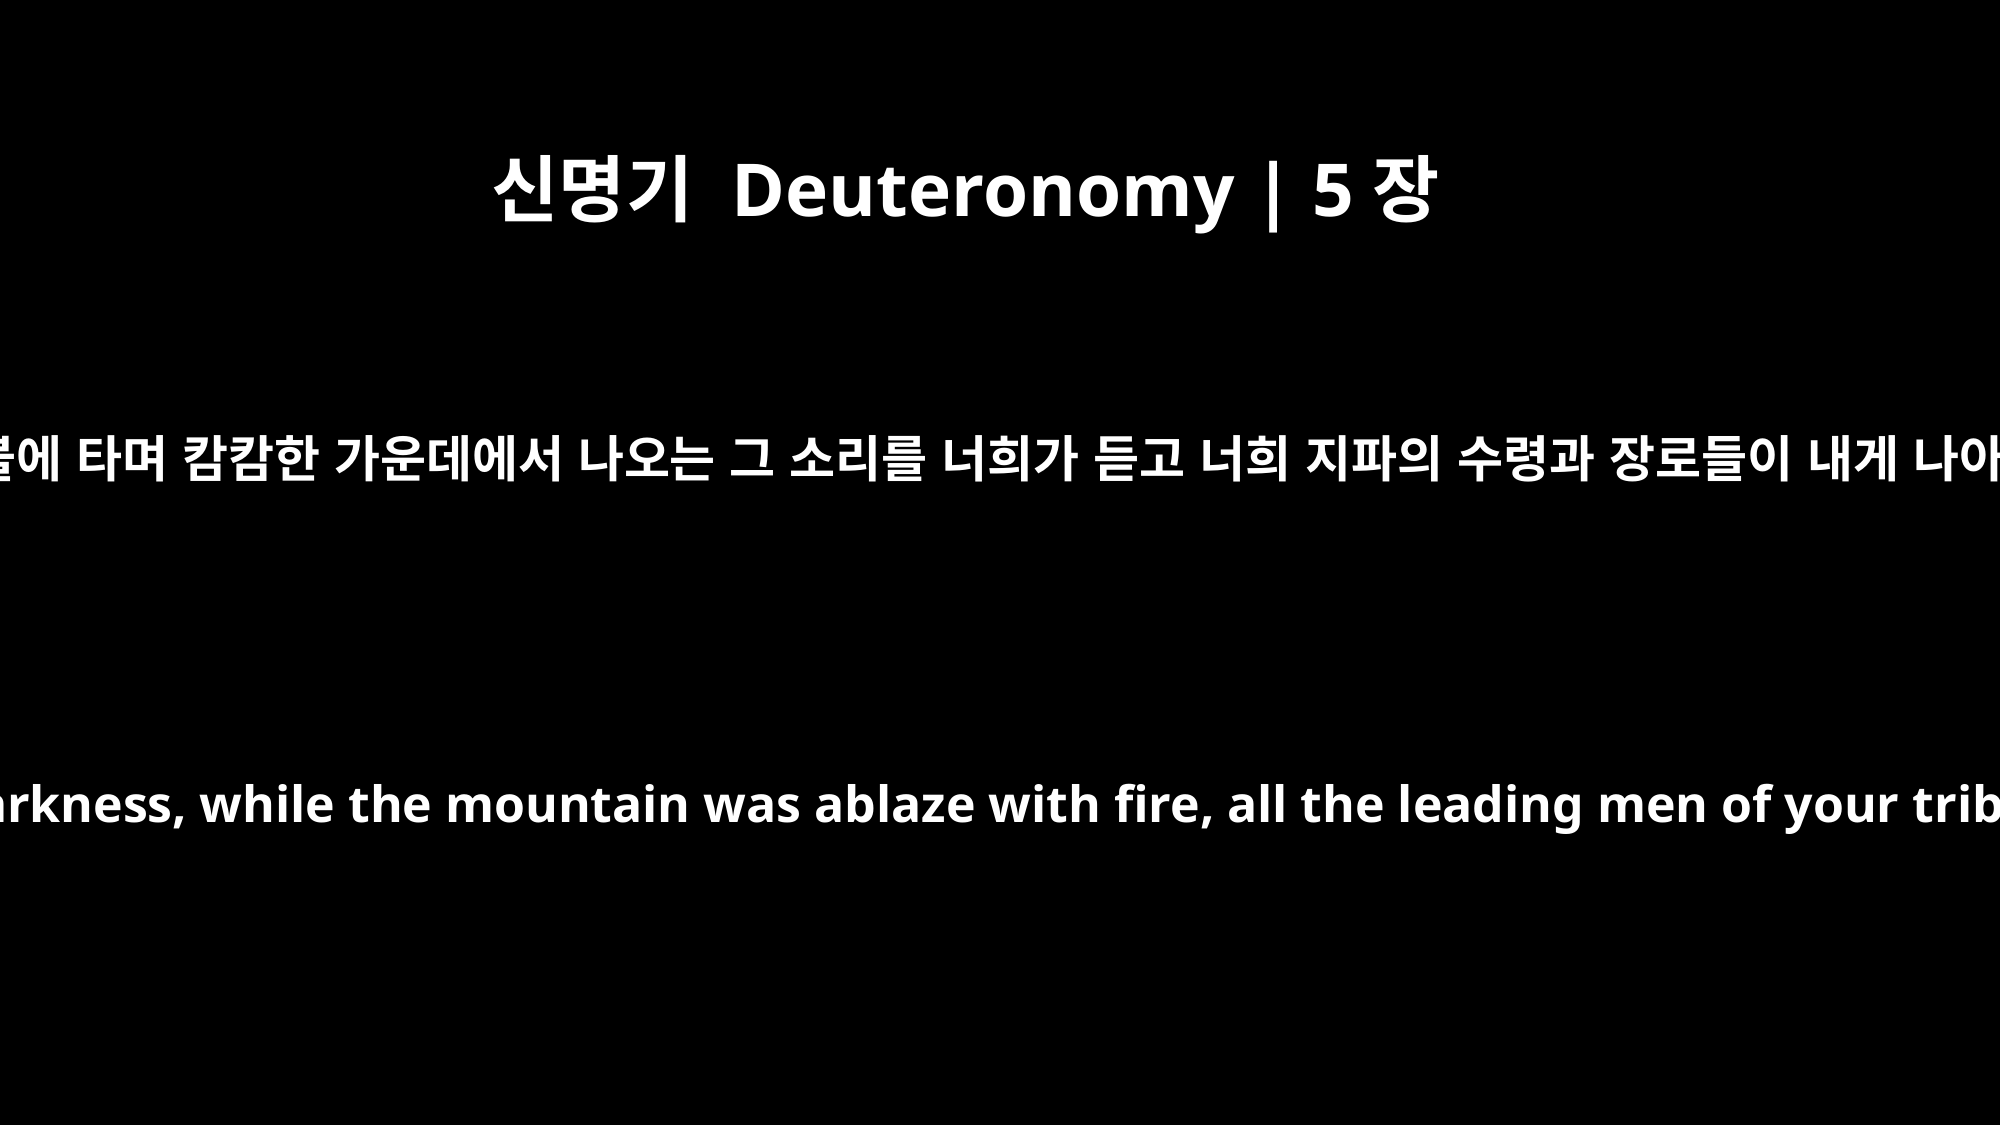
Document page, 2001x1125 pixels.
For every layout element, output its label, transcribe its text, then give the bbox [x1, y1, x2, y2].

text_box 23 산이 불에 타며 캄캄한 가운데에서 나오는 그 소리를 너희가 듣고 너희 지파의 수령과 장로들이 내게 나아와 [0, 359, 2000, 495]
text_box 신명기 Deuteronomy | 5장 [476, 136, 1455, 239]
text_box When you heard the voice out of the darkness, while the mountain was ablaze with fire, all the leading men of your tribes and your elders came to me. [0, 764, 2000, 840]
